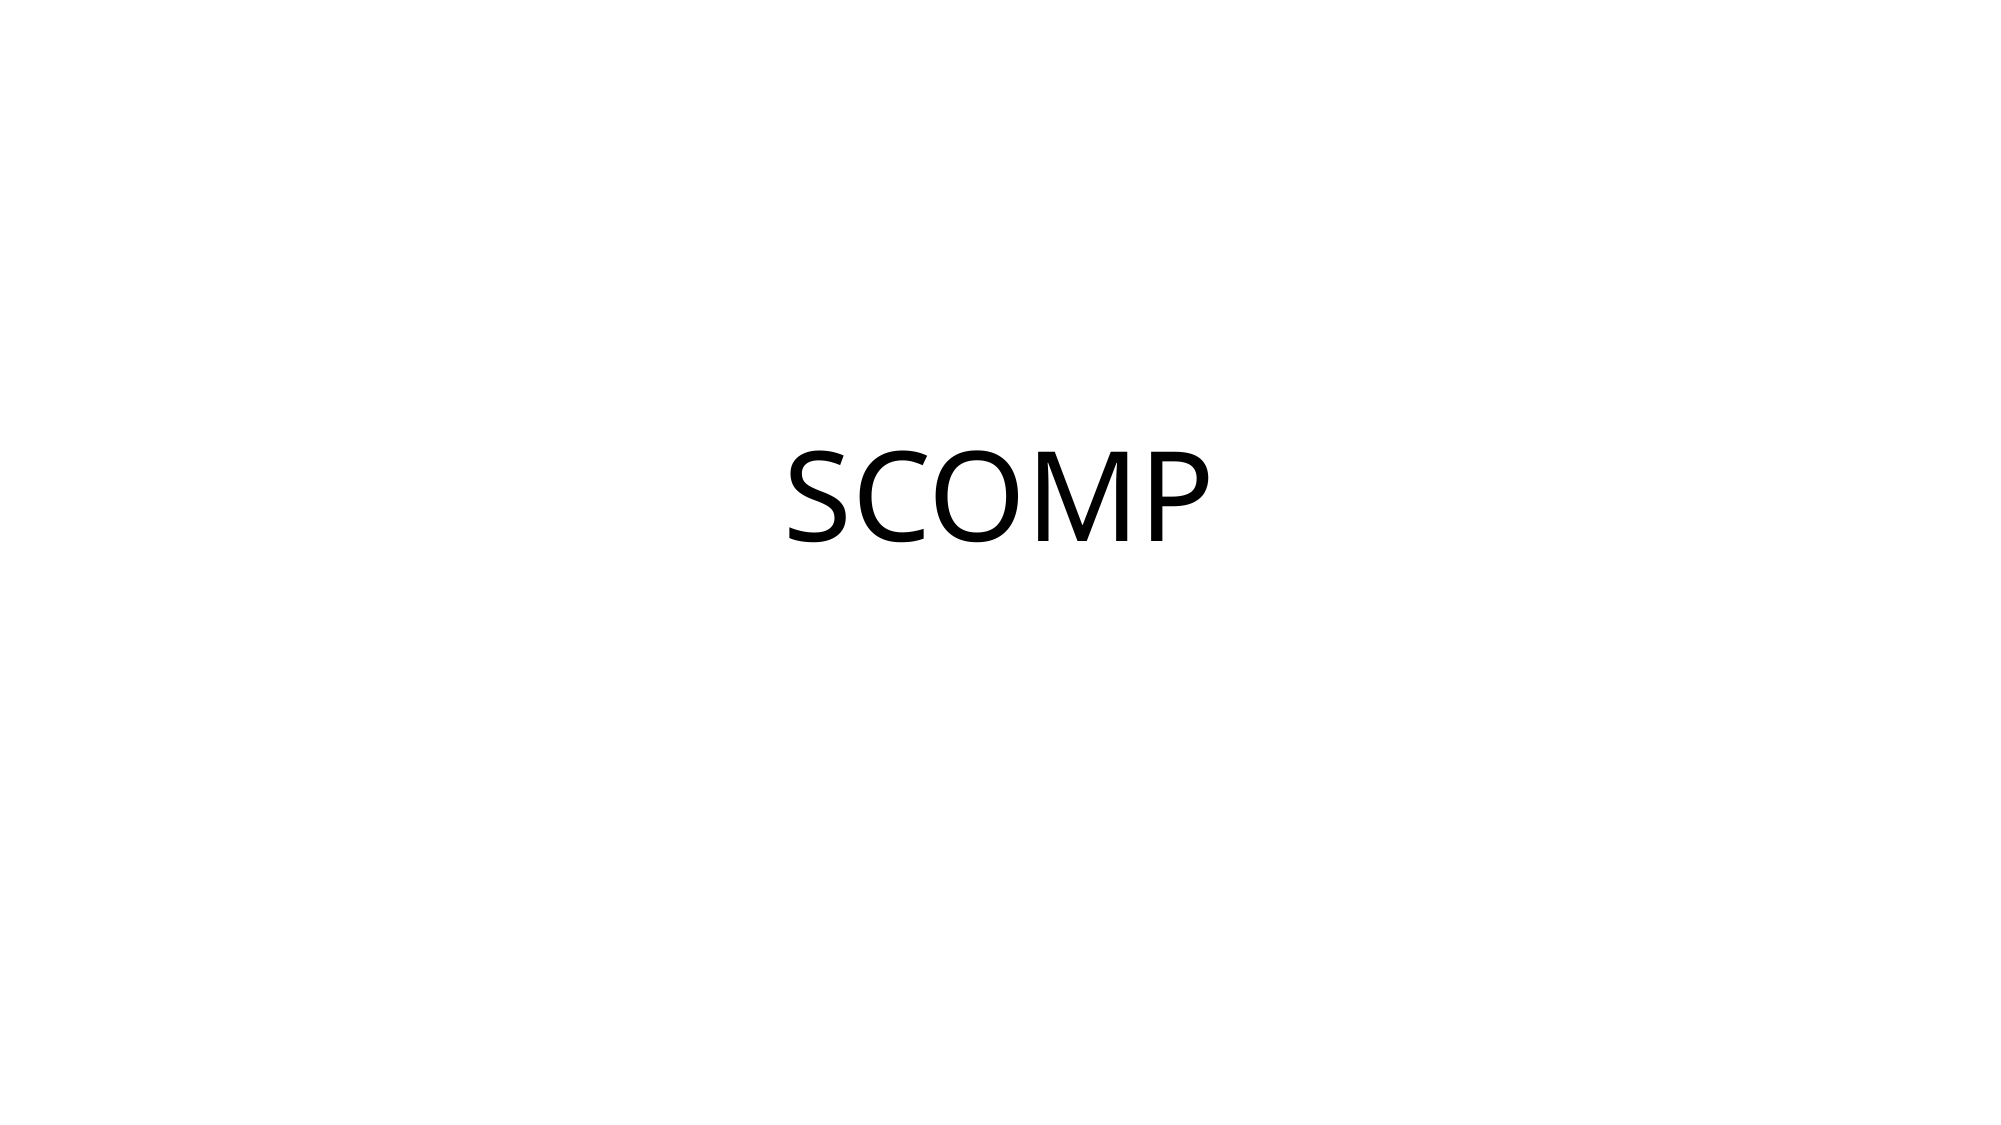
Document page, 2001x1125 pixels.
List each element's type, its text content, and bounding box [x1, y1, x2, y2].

title SCOMP [249, 184, 1750, 576]
